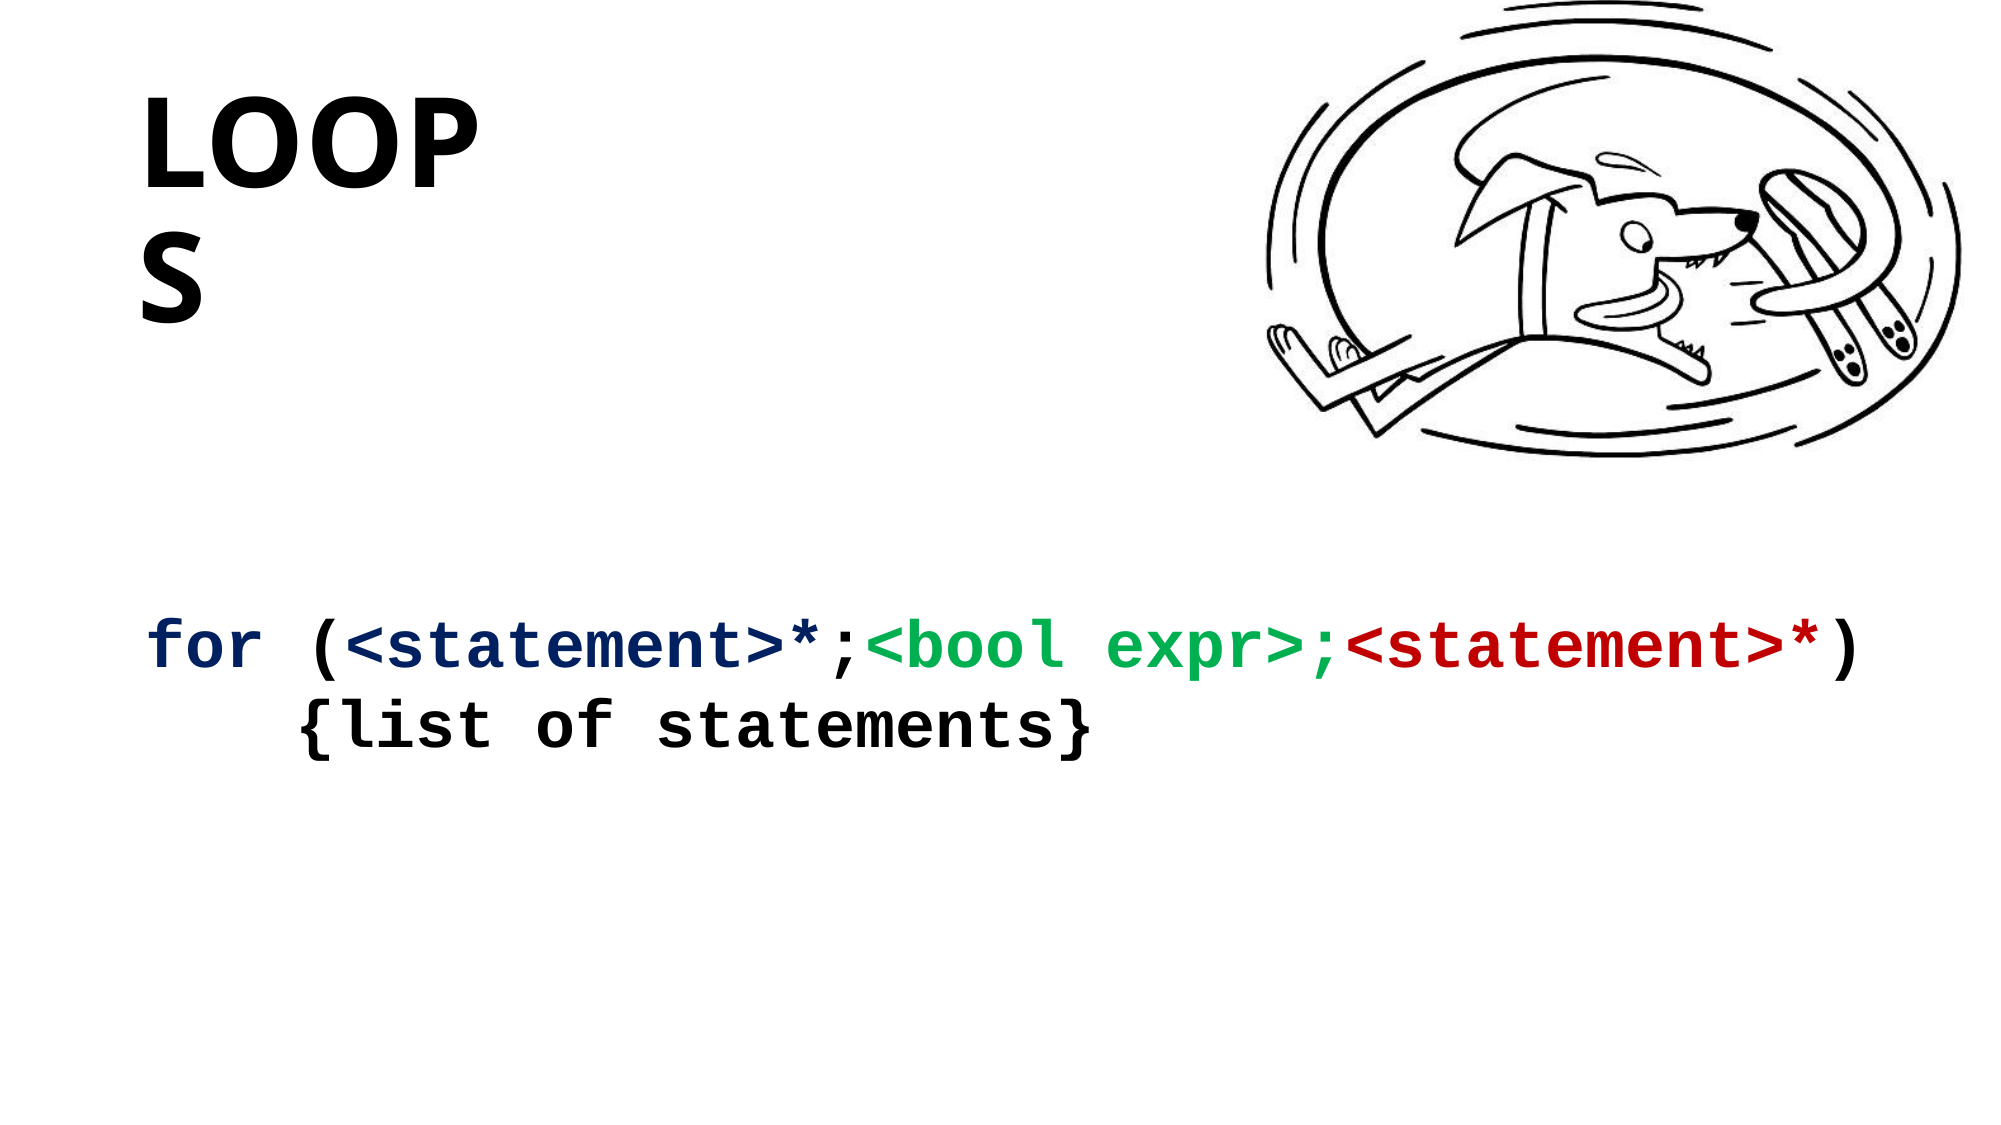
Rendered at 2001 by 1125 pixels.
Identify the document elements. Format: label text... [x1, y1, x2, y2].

text_box for (<statement>*;<bool expr>;<statement>*) {list of statements} [130, 593, 1881, 768]
title LOOPS [122, 105, 500, 323]
picture [1224, 0, 2000, 563]
